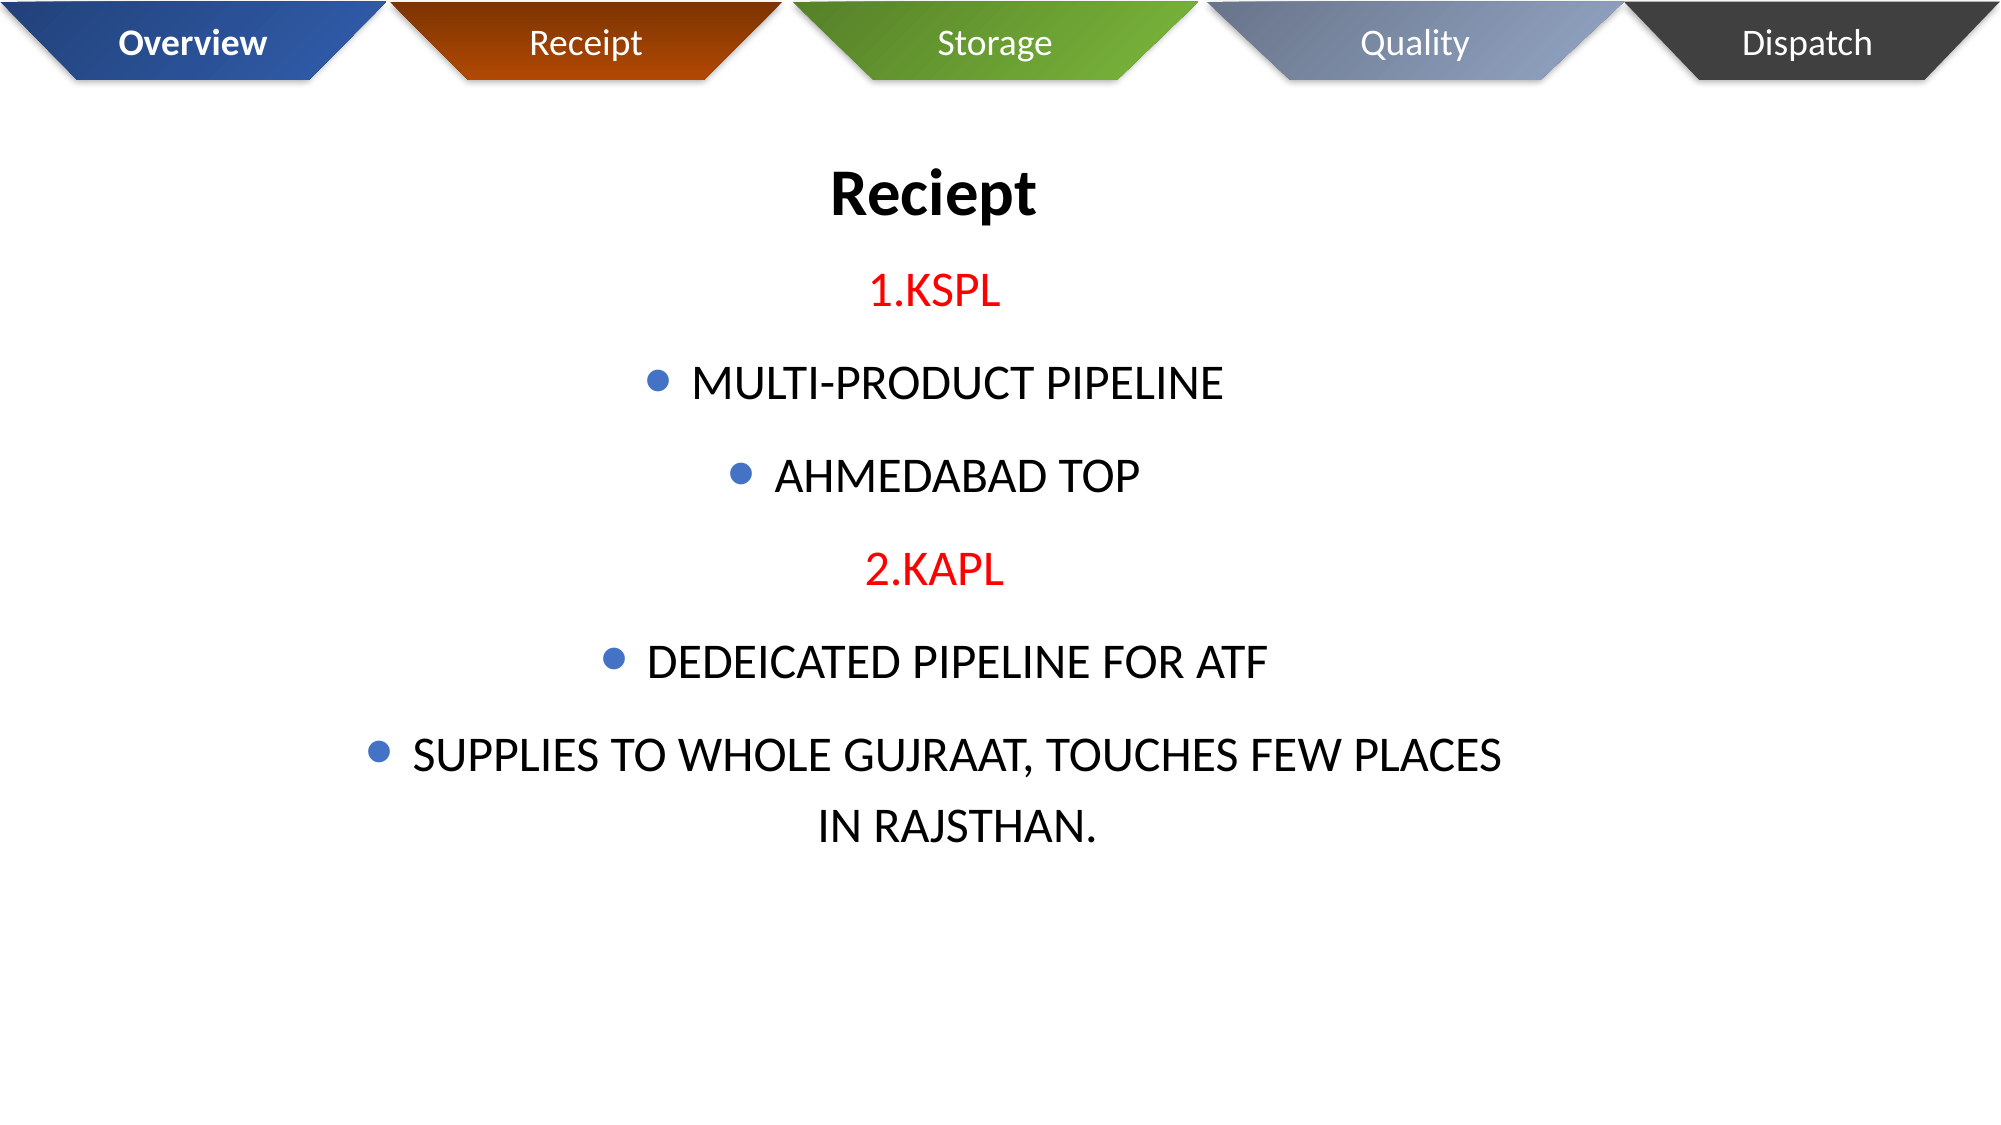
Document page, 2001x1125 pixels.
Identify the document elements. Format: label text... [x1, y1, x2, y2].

text_box Dispatch [1621, 0, 2000, 82]
text_box Storage [790, 0, 1201, 82]
text_box Overview [0, 0, 387, 82]
text_box Receipt [387, 0, 785, 82]
text_box 1.KSPL Multi-product pipeline Ahmedabad ToP 2.KAPL Dedeicated pipeline for ATF Supplies to whole Gujraat, touches few places in Rajsthan. [325, 237, 1543, 675]
text_box Quality [1204, 0, 1621, 82]
text_box Reciept [816, 141, 1053, 237]
